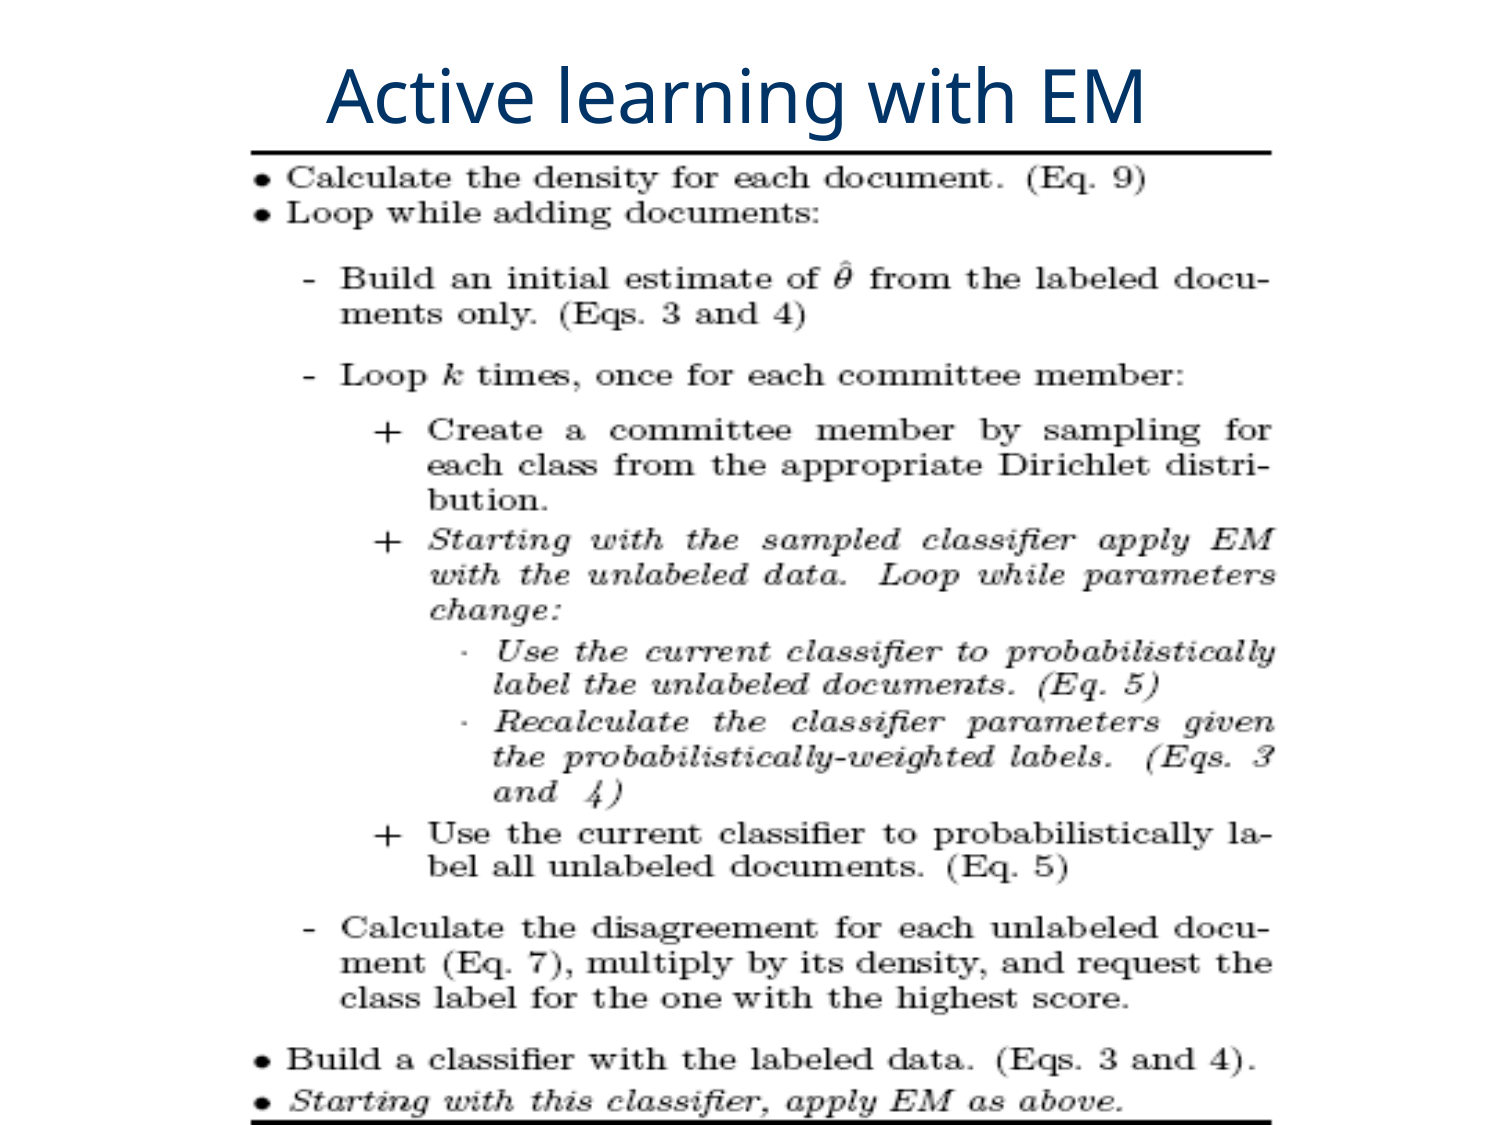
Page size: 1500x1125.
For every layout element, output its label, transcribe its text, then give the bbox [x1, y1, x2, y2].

picture [249, 149, 1326, 1125]
title Active learning with EM [62, 0, 1413, 188]
